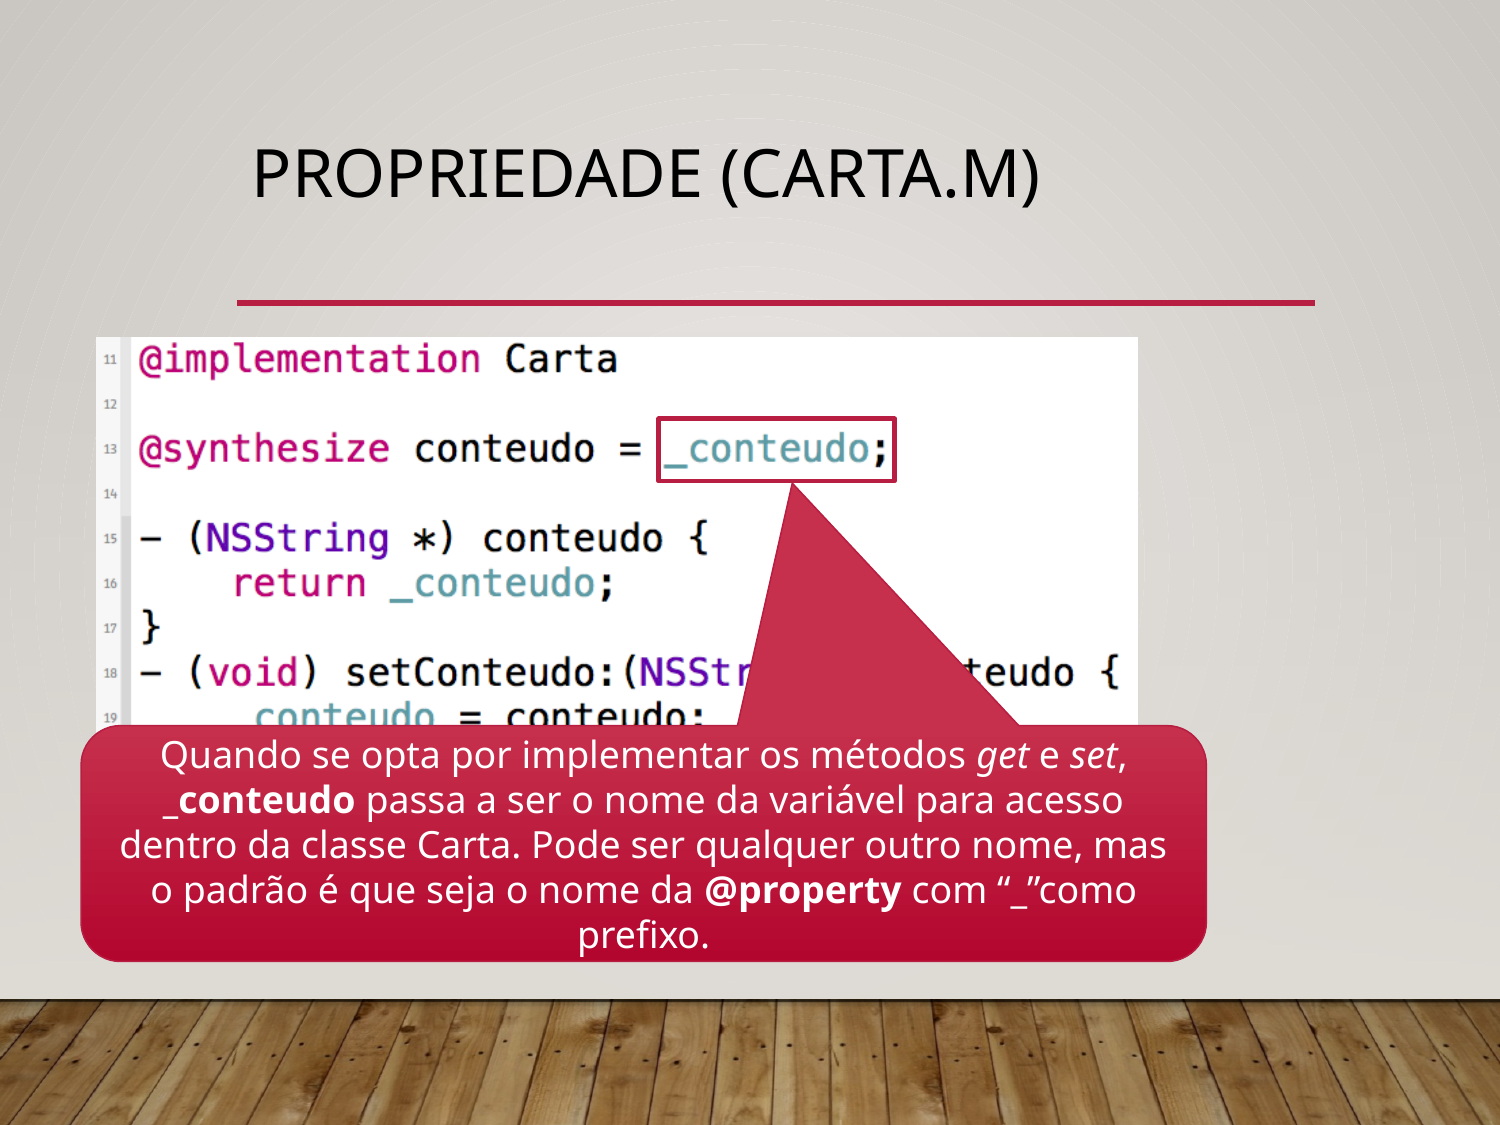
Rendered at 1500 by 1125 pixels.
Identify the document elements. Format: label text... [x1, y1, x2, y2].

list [95, 337, 1138, 887]
text_box Quando se opta por implementar os métodos get e set, _conteudo passa a ser o nome da variável para acesso dentro da classe Carta. Pode ser qualquer outro nome, mas o padrão é que seja o nome da @property com “_”como prefixo. [80, 724, 1208, 963]
picture [0, 999, 1500, 1125]
title Propriedade (Carta.m) [236, 131, 1315, 305]
